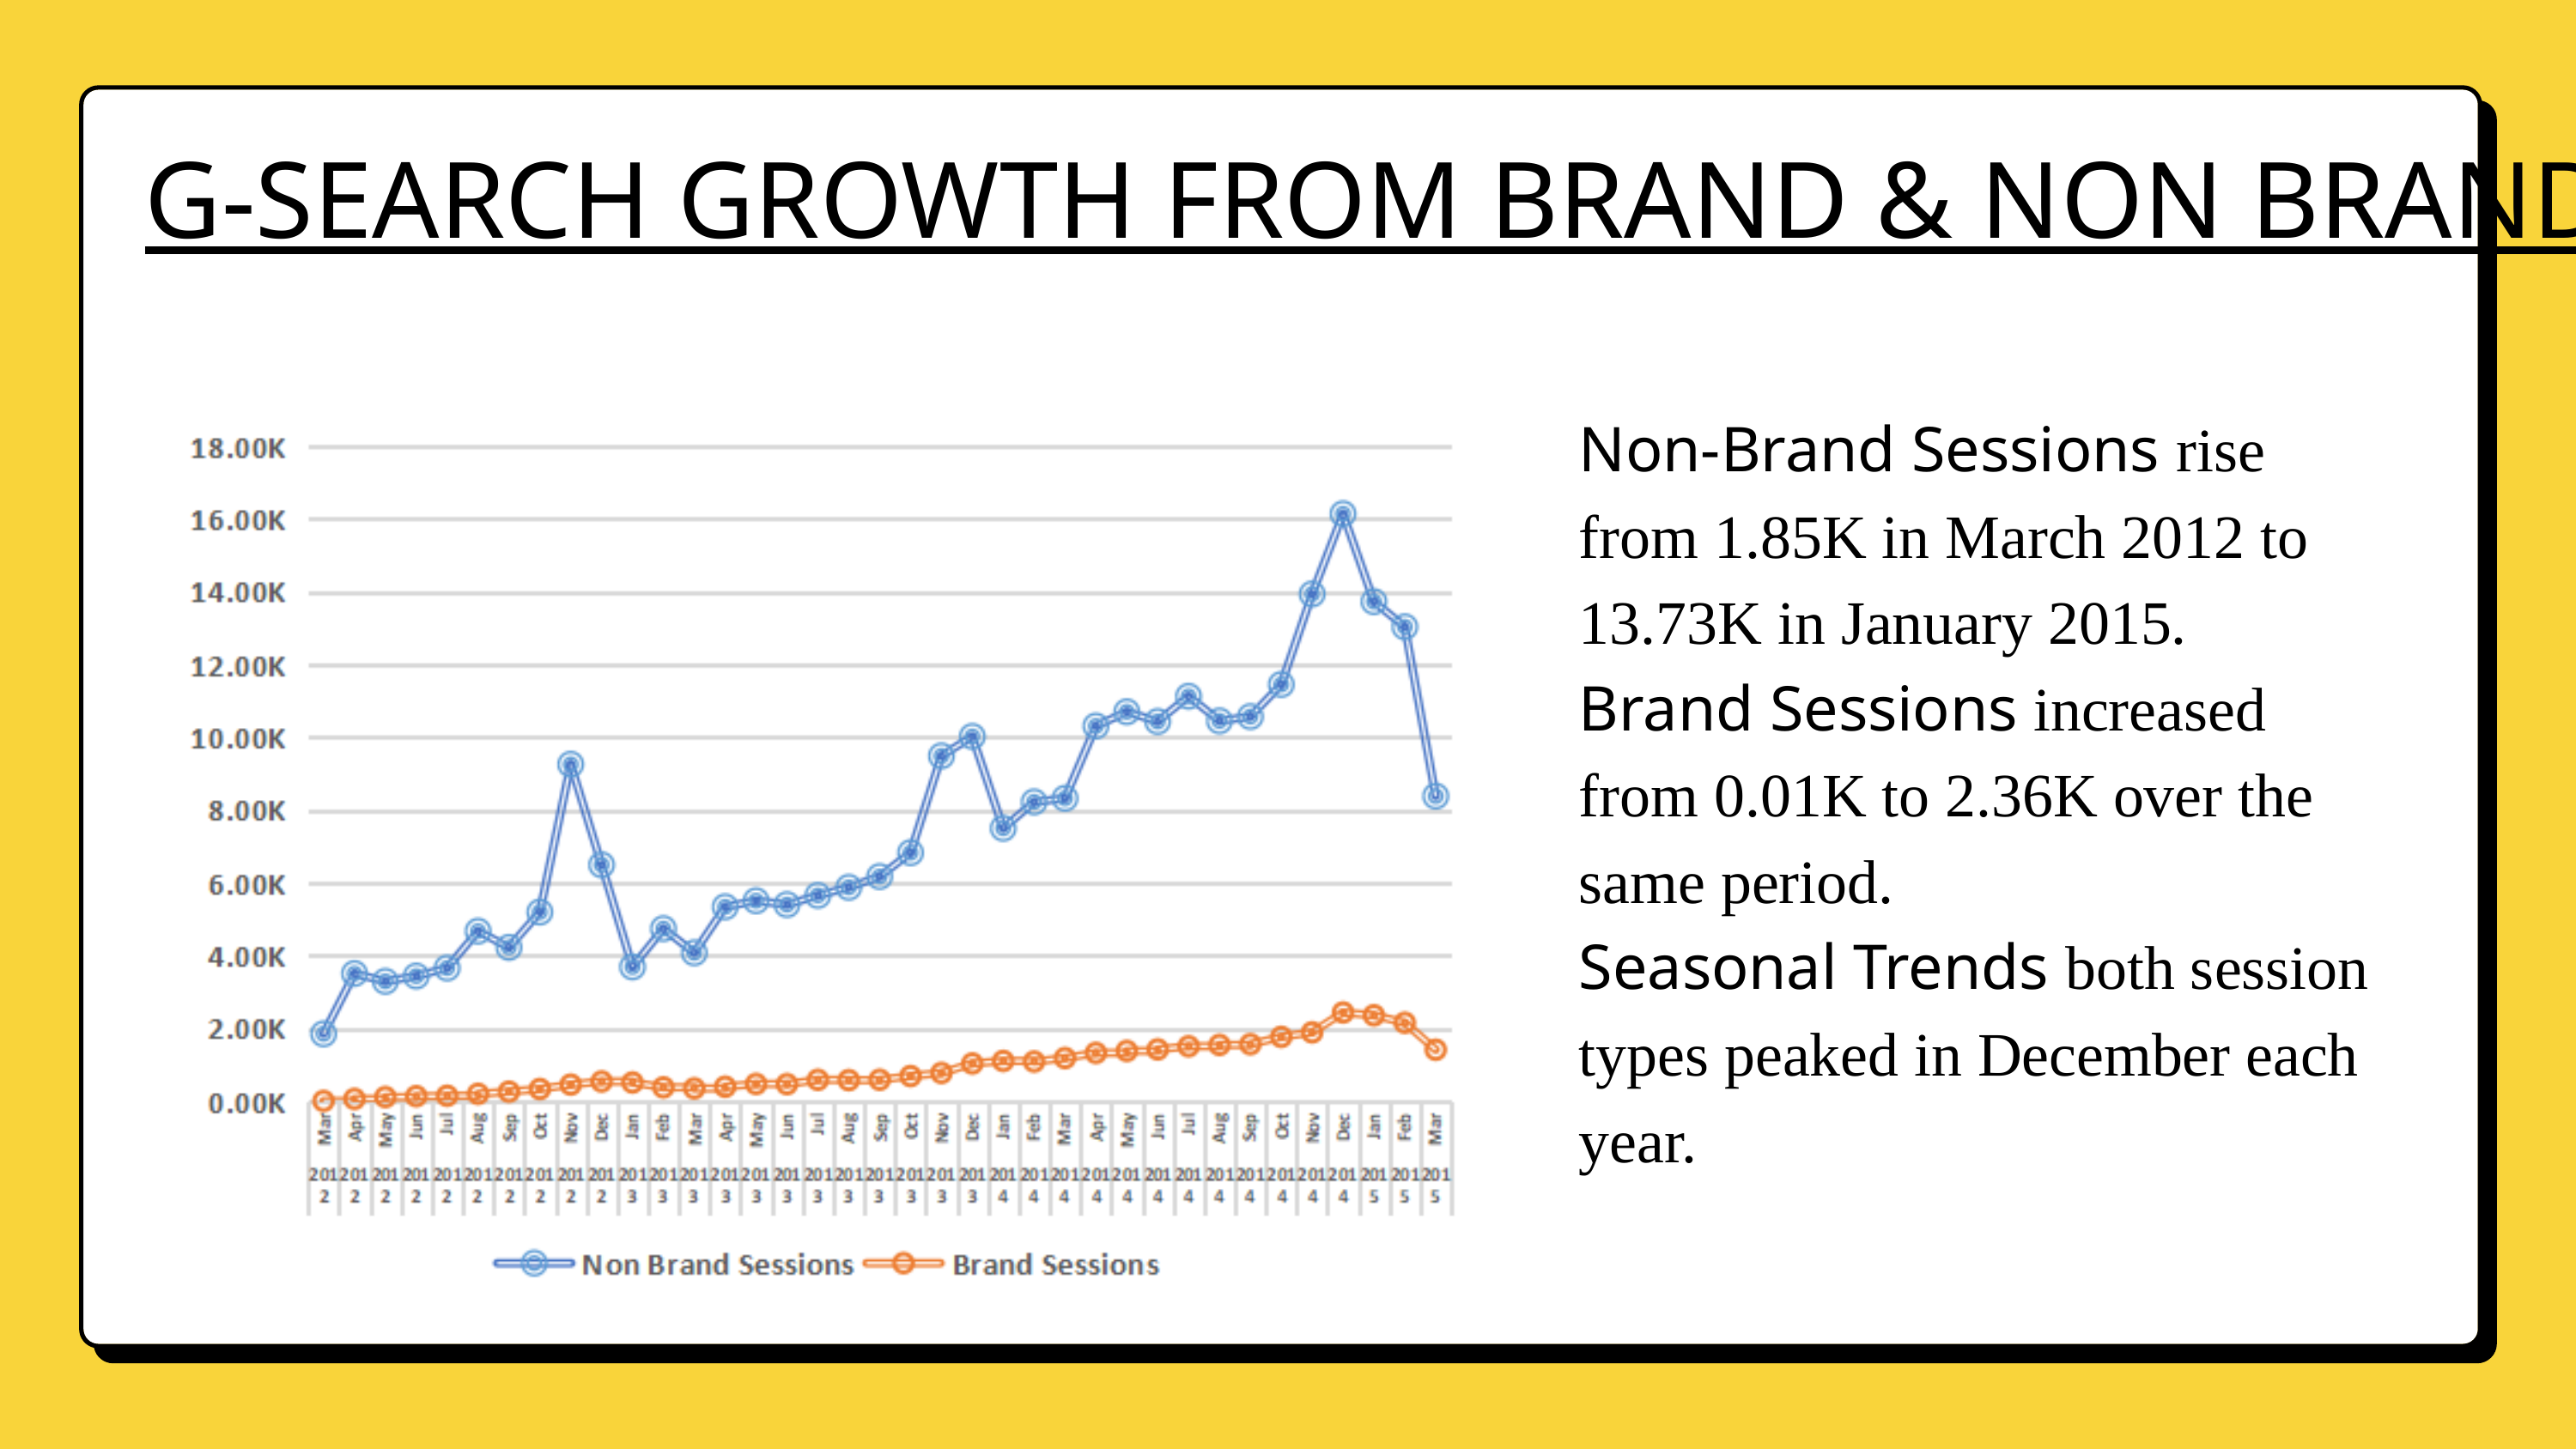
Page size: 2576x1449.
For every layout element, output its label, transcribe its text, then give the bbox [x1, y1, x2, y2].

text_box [78, 85, 2498, 1364]
text_box G-SEARCH GROWTH FROM BRAND & NON BRAND [2501, 112, 2576, 260]
